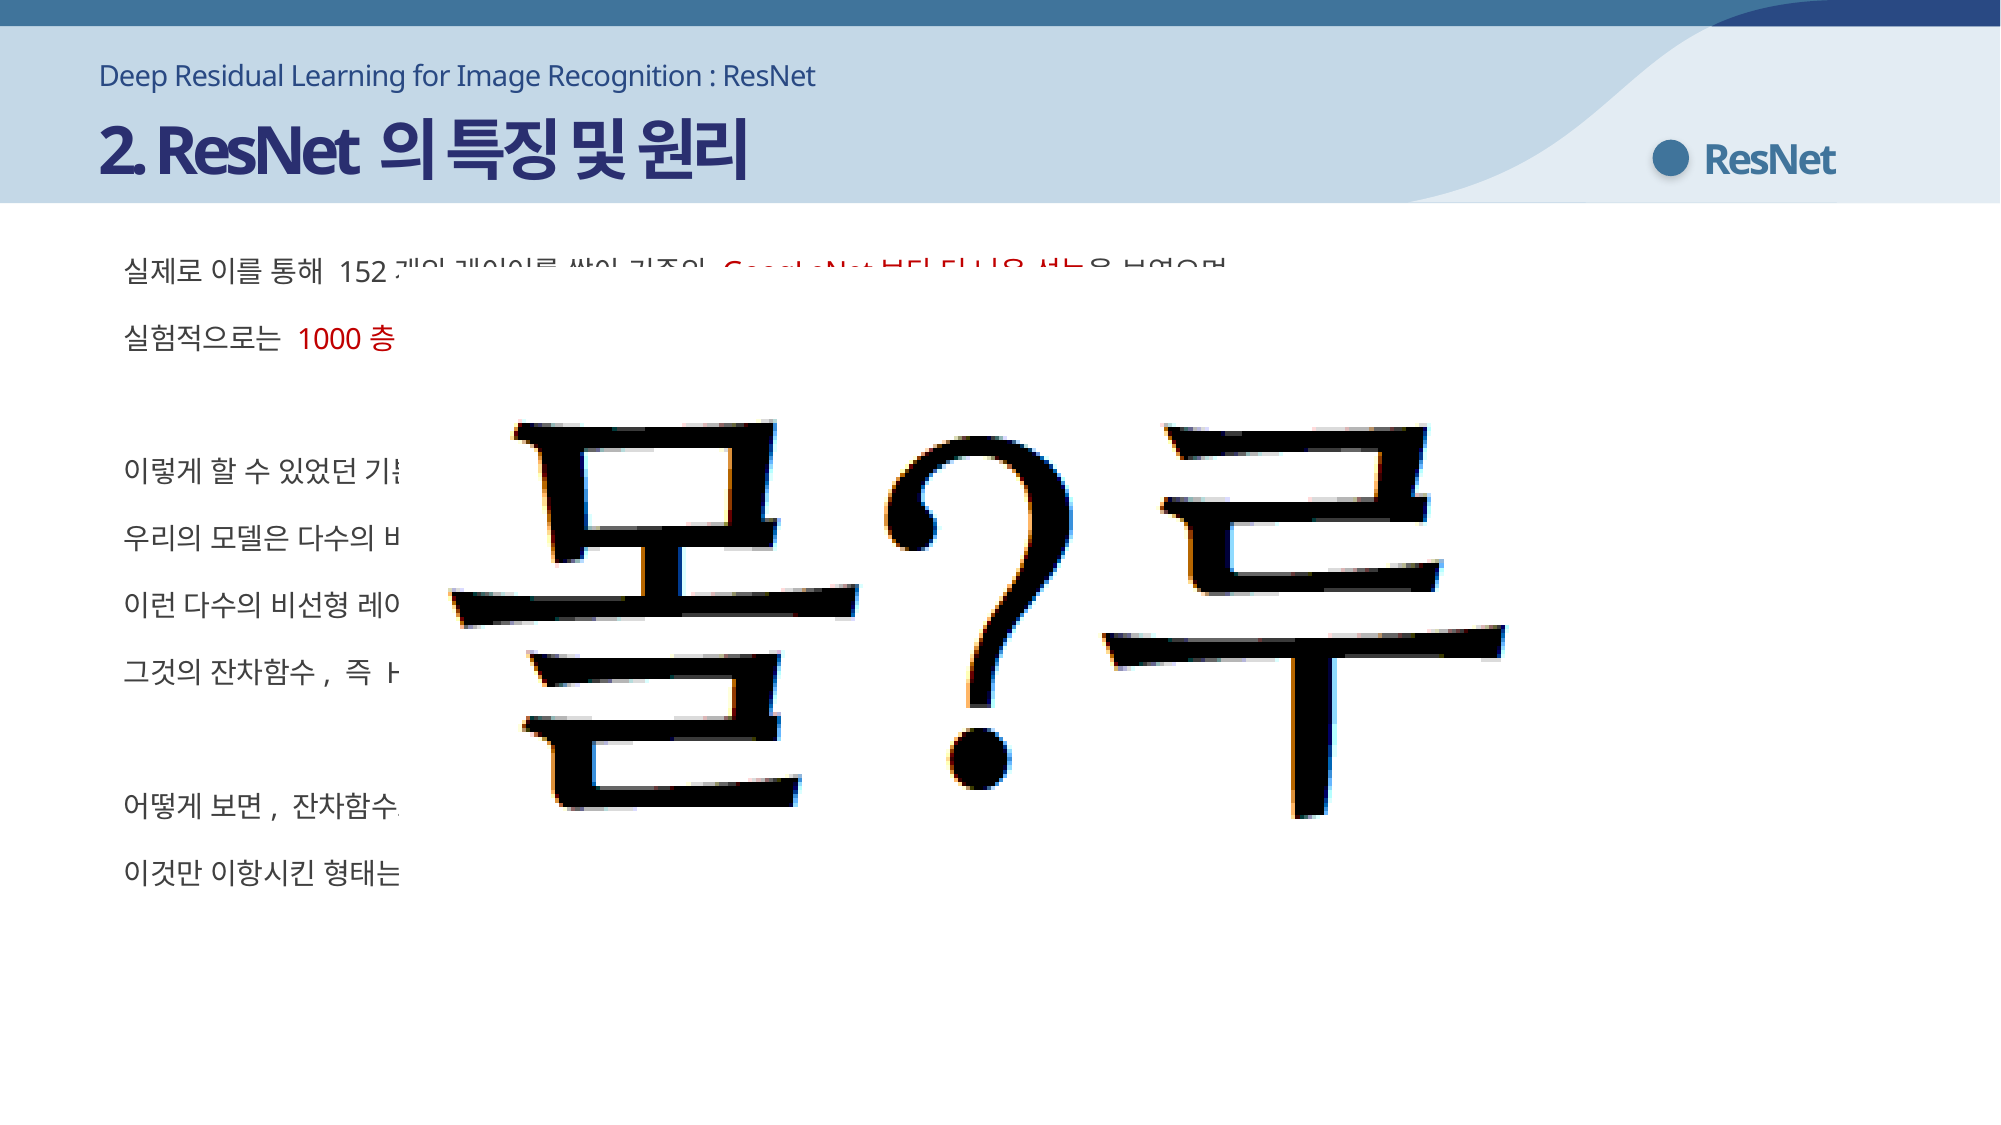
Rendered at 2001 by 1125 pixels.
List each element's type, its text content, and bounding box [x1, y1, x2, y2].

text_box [1653, 125, 1954, 191]
text_box 2. ResNet의 특징 및 원리 [83, 100, 1096, 195]
text_box Deep Residual Learning for Image Recognition : ResNet [83, 49, 1161, 100]
picture [398, 267, 1588, 935]
text_box 실제로 이를 통해 152개의 레이어를 쌓아 기존의 GoogLeNet보다 더 나은 성능을 보였으며 실험적으로는 1000층 이상의 레이어를 쌓아도 문제가 없었다고 한다. 이렇게 할 수 있었던 기본적인 가정은, 현실을 복잡한 함수라고 생각할 때, 우리의 모델은 다수의 비선형 레이어가 쌓여져 있는 형태라고 할 수 있고 이런 다수의 비선형 레이어가 복잡한 함수를 점근적으로 근사시킬 수 있다면 그것의 잔차함수, 즉 H(x) – x도 무의식적으로 근사시킬 수 있다는 것이다. 어떻게 보면, 잔차함수도 결국 기존의 함수에서 나온 것이기 때문에 이것만 이항시킨 형태는 쉽게 근사가 가능하다는 이야기이다. [108, 238, 1878, 898]
